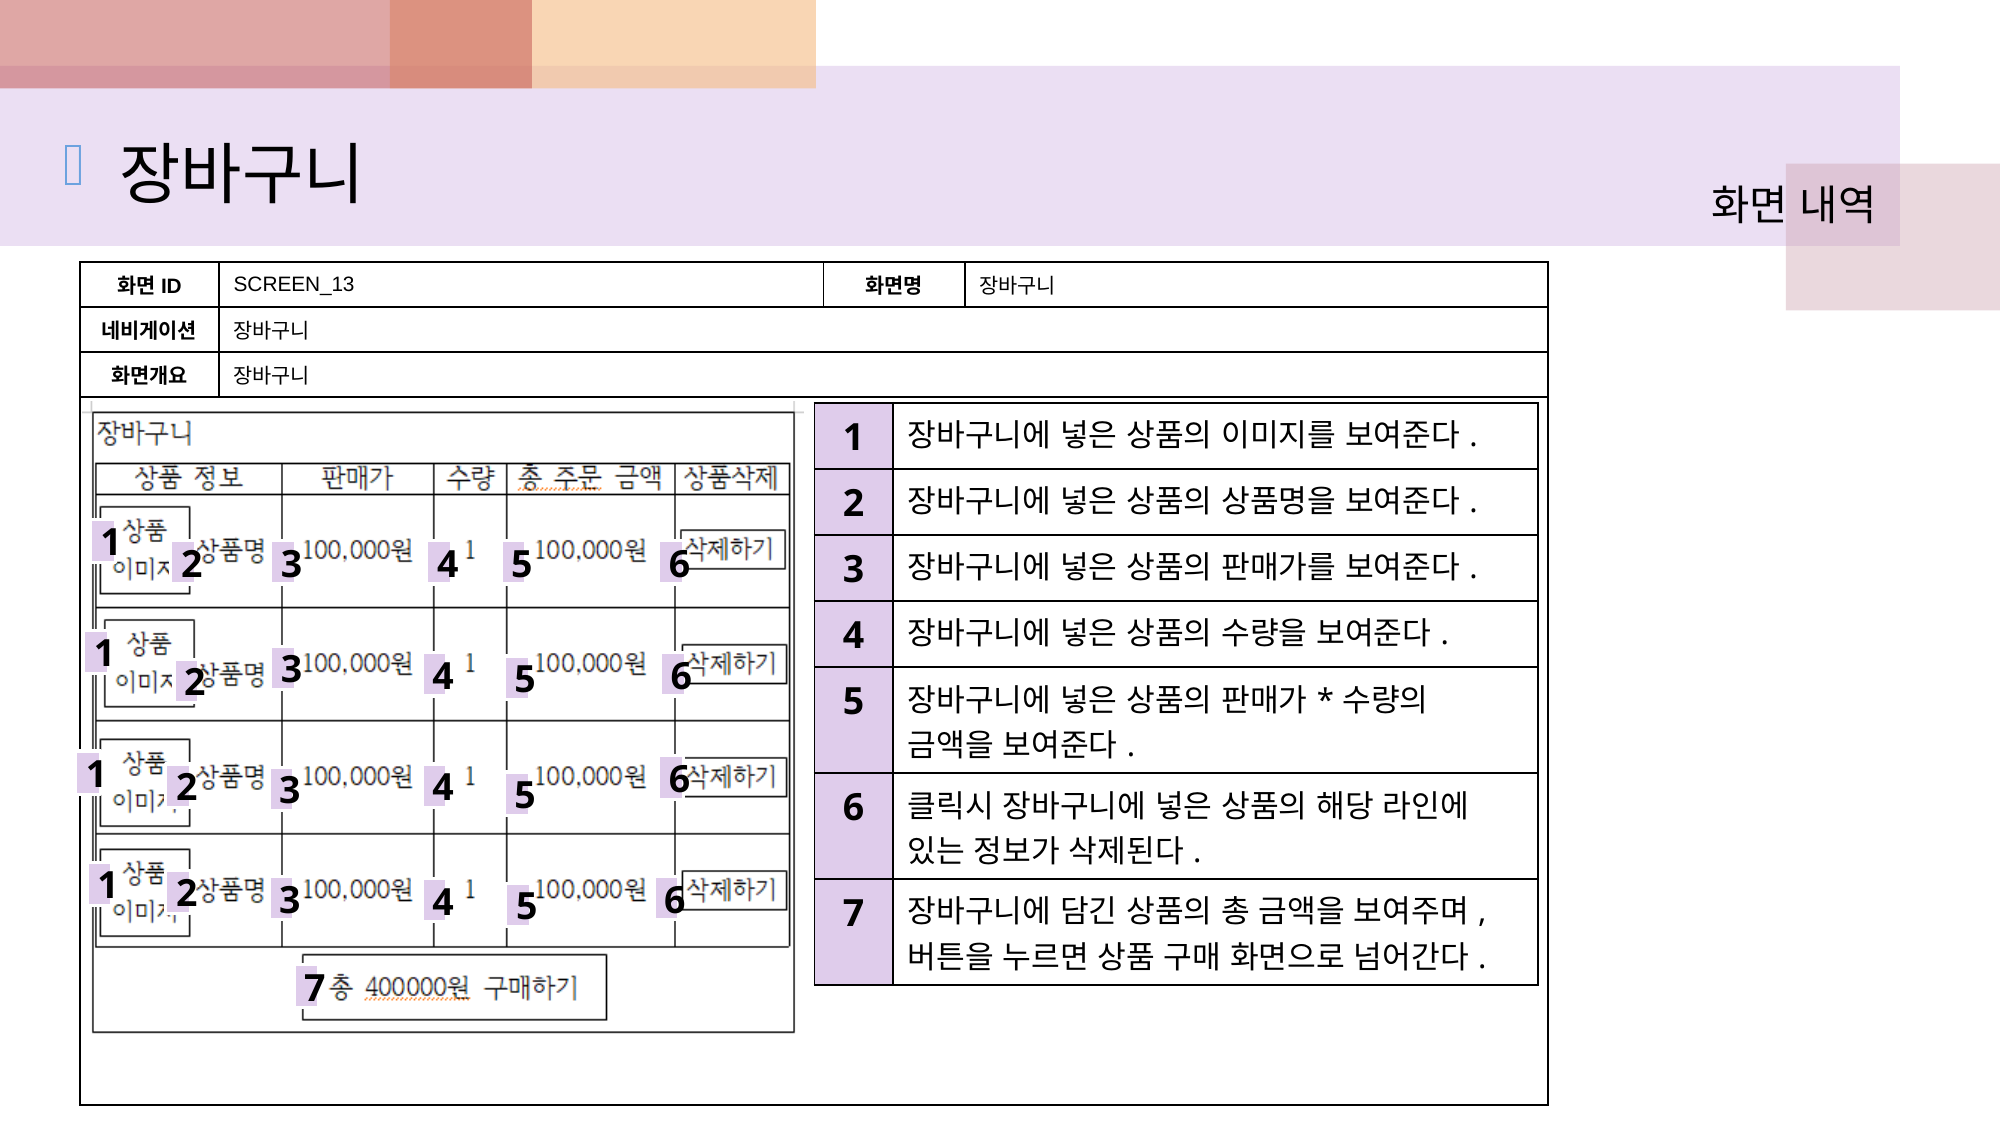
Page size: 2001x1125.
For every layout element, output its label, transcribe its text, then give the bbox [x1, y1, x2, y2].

text_box 화면 내역 [1696, 171, 2000, 240]
table_cell 장바구니에 넣은 상품의 판매가를 보여준다. [894, 536, 1537, 600]
table_cell 장바구니에 넣은 상품의 상품명을 보여준다. [894, 470, 1537, 534]
table_cell 장바구니에 담긴 상품의 총 금액을 보여주며, 버튼을 누르면 상품 구매 화면으로 넘어간다. [894, 880, 1537, 984]
table_cell 4 [815, 602, 892, 666]
table_cell 7 [815, 880, 892, 984]
table_cell 3 [815, 536, 892, 600]
table_cell [81, 398, 1547, 1104]
table_cell 2 [815, 470, 892, 534]
table_header 1 [815, 404, 892, 468]
text_box 장바구니 [48, 124, 1064, 172]
table_header 장바구니 [966, 263, 1547, 306]
table_cell 장바구니에 넣은 상품의 판매가*수량의 금액을 보여준다. [894, 668, 1537, 772]
text_box [1558, 66, 2000, 97]
table_cell 네비게이션 [81, 308, 218, 351]
table_cell 화면개요 [81, 353, 218, 396]
table_header SCREEN_13 [220, 263, 823, 306]
table_cell 장바구니에 넣은 상품의 수량을 보여준다. [894, 602, 1537, 666]
table_header 화면명 [824, 263, 964, 306]
table_cell 장바구니 [220, 353, 1547, 396]
table_cell 클릭시 장바구니에 넣은 상품의 해당 라인에 있는 정보가 삭제된다. [894, 774, 1537, 878]
table_header 장바구니에 넣은 상품의 이미지를 보여준다. [894, 404, 1537, 468]
table_header 화면ID [81, 263, 218, 306]
picture [82, 400, 804, 1041]
table_cell 5 [815, 668, 892, 772]
table_cell 6 [815, 774, 892, 878]
table_cell 장바구니 [220, 308, 1547, 351]
